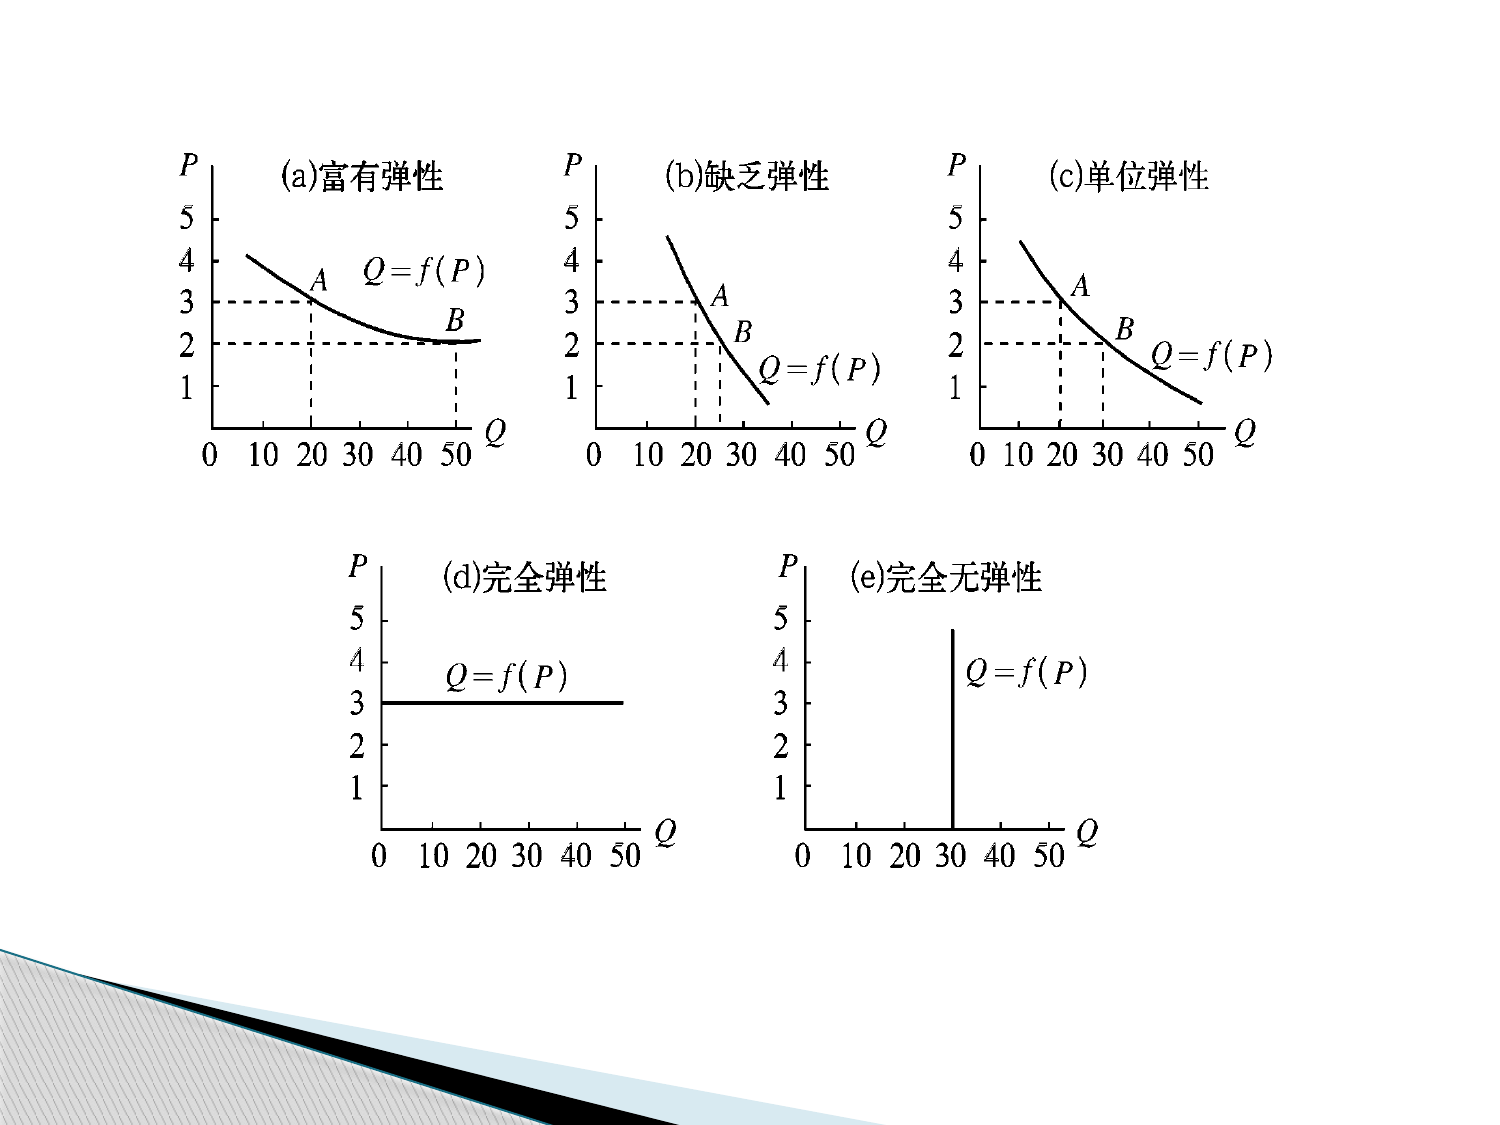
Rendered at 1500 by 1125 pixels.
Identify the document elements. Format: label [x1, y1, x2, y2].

picture [112, 124, 1318, 905]
